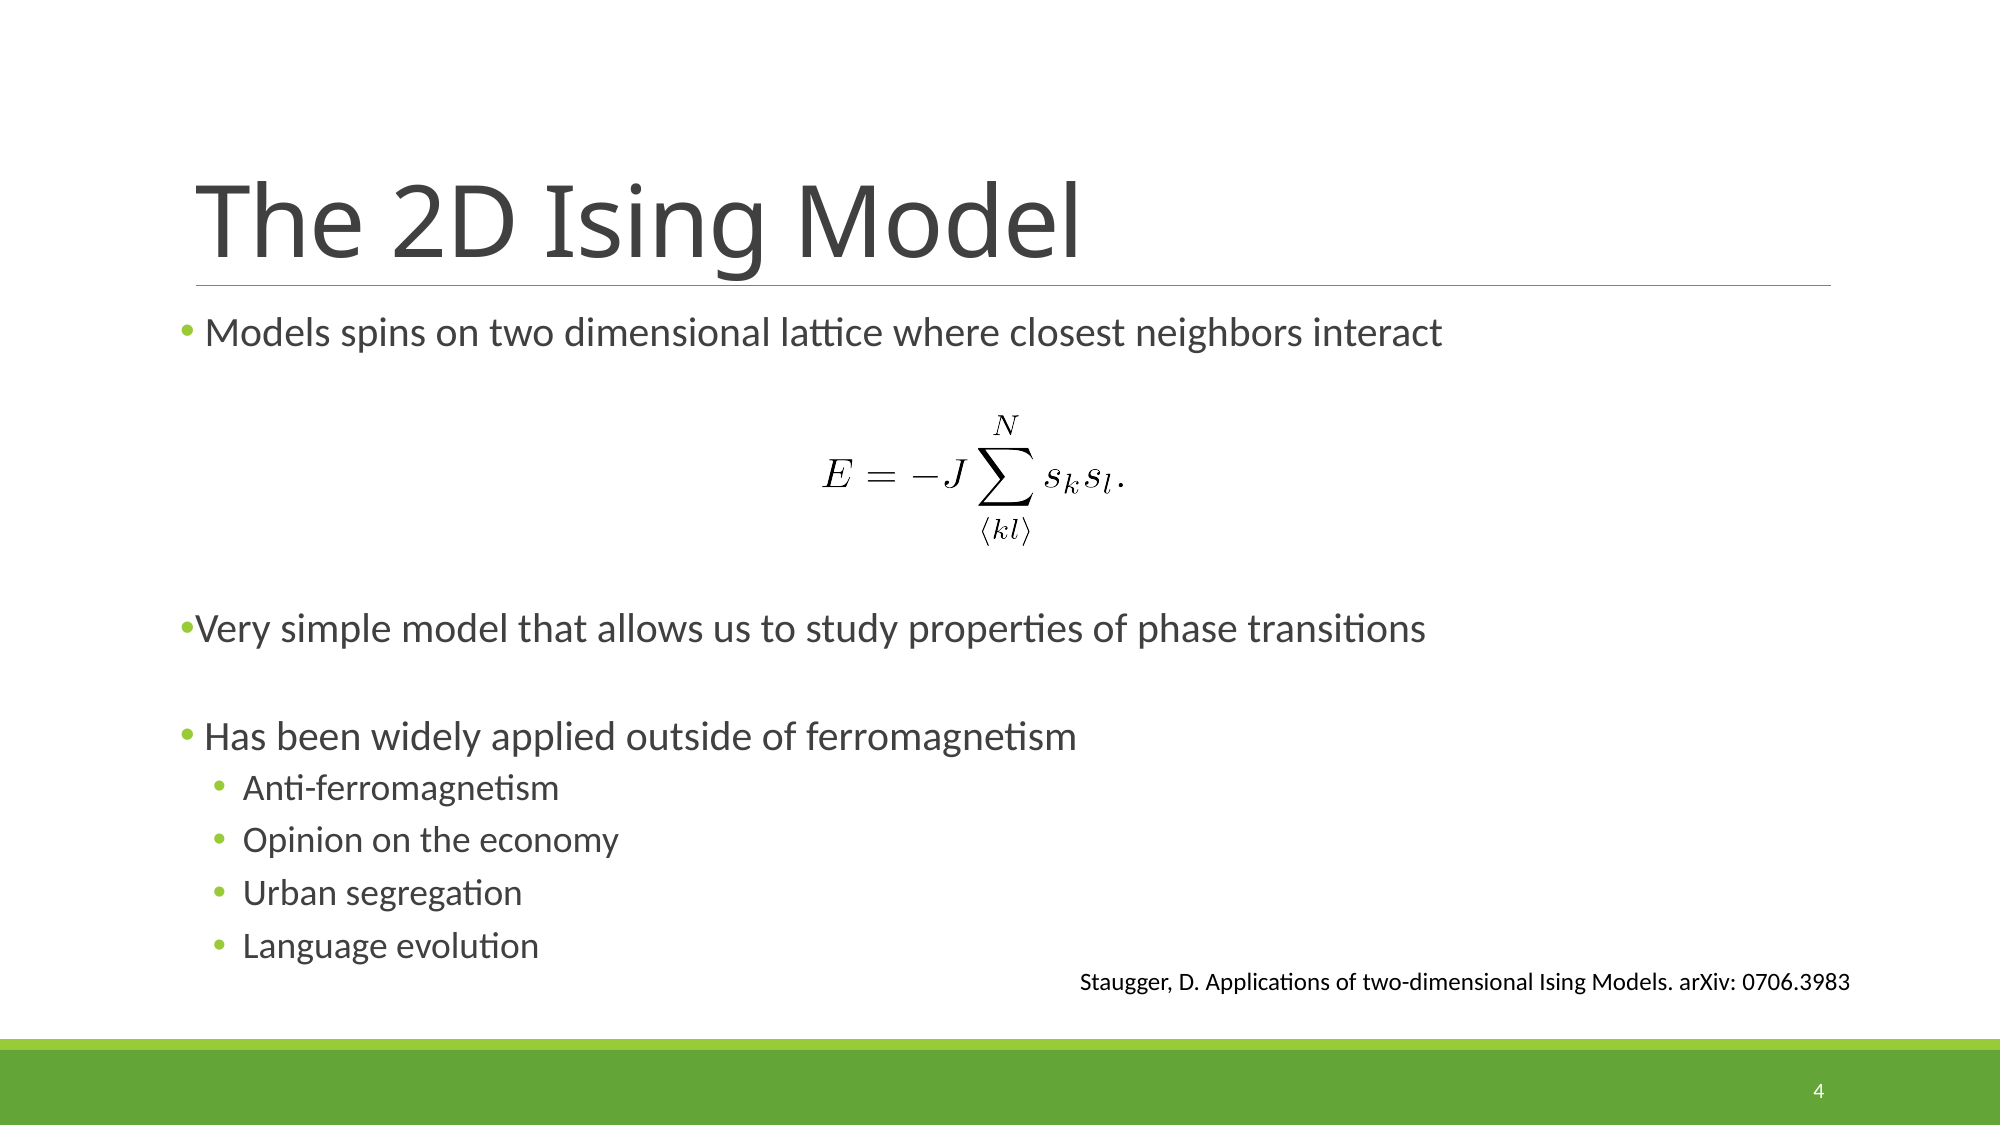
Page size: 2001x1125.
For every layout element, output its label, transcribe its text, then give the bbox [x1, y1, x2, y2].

picture [821, 414, 1123, 547]
slide_number 4 [1624, 1059, 1840, 1120]
title The 2D Ising Model [180, 47, 1830, 285]
text_box Staugger, D. Applications of two-dimensional Ising Models. arXiv: 0706.3983 [1065, 957, 1923, 1003]
list Models spins on two dimensional lattice where closest neighbors interact Very simple model that allows us to study properties of phase transitions [180, 302, 1830, 670]
text_box Has been widely applied outside of ferromagnetism Anti-ferromagnetism Opinion on the economy Urban segregation Language evolution [179, 706, 1830, 981]
